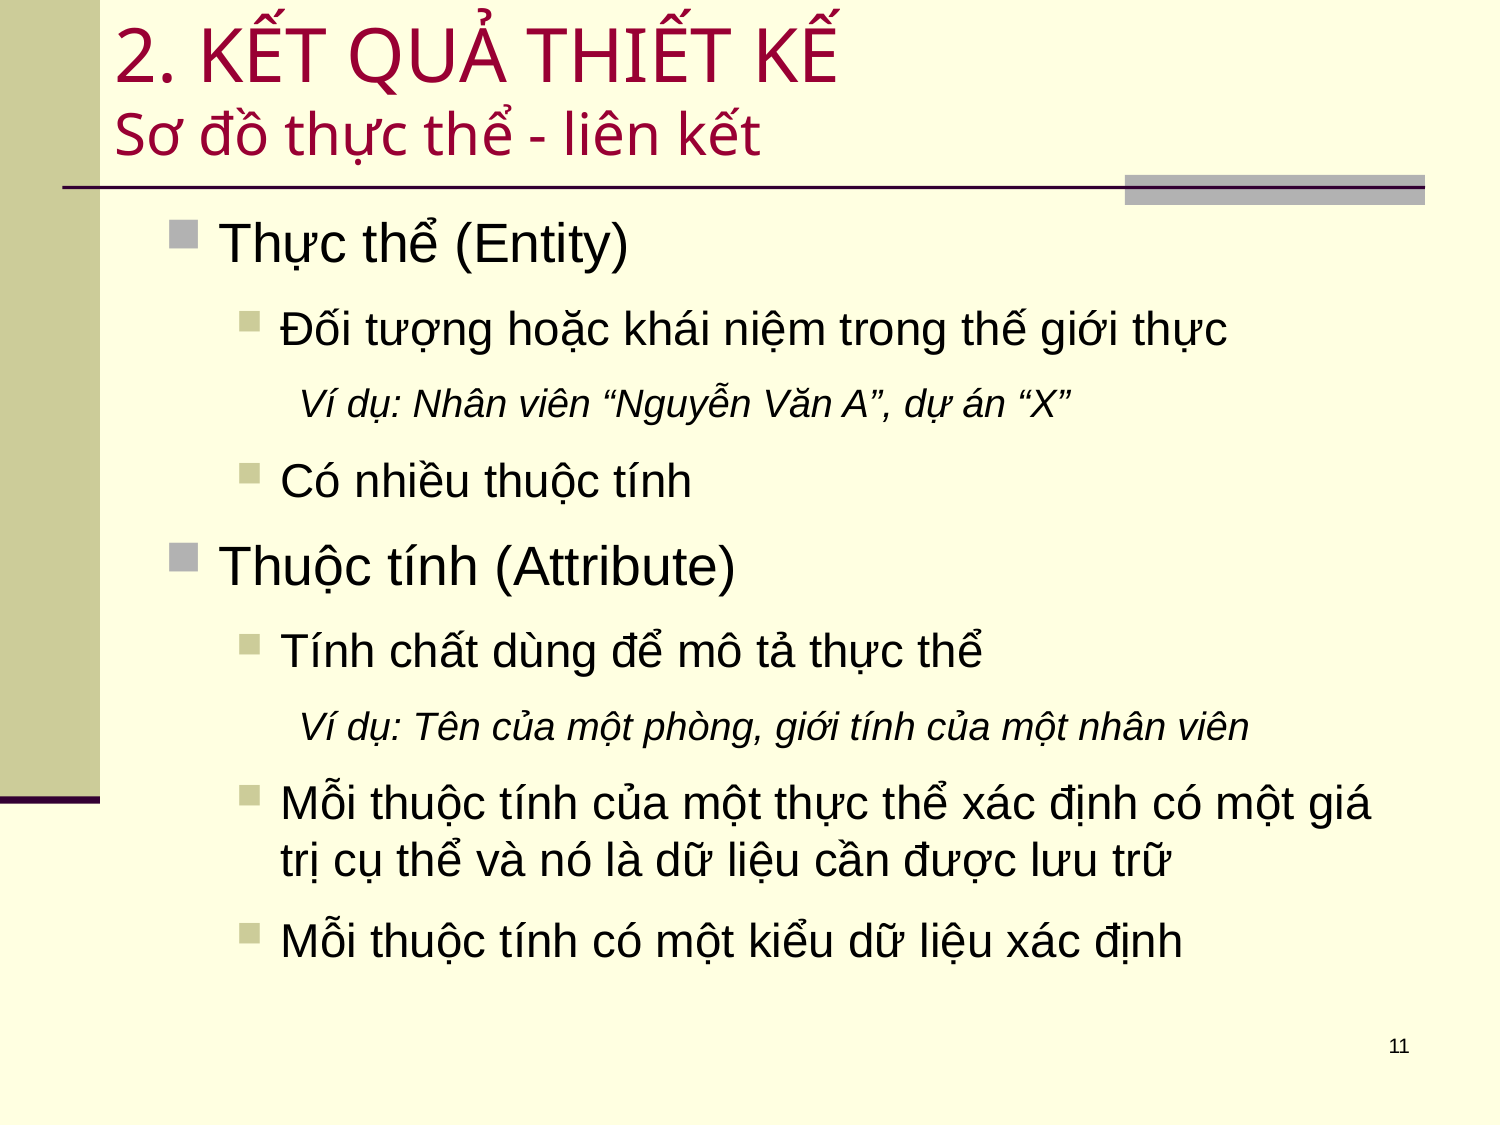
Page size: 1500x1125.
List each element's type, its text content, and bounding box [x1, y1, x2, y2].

slide_number 11 [1112, 1025, 1425, 1100]
title 2. KẾT QUẢ THIẾT KẾ Sơ đồ thực thể - liên kết [99, 0, 1500, 175]
list Thực thể (Entity) Đối tượng hoặc khái niệm trong thế giới thực Ví dụ: Nhân viên “Nguyễn Văn A”, dự án “X” Có nhiều thuộc tính Thuộc tính (Attribute) Tính chất dùng để mô tả thực thể Ví dụ: Tên của một phòng, giới tính của một nhân viên Mỗi thuộc tính của một thực thể xác định có một giá trị cụ thể và nó là dữ liệu cần được lưu trữ Mỗi thuộc tính có một kiểu dữ liệu xác định [150, 200, 1425, 981]
